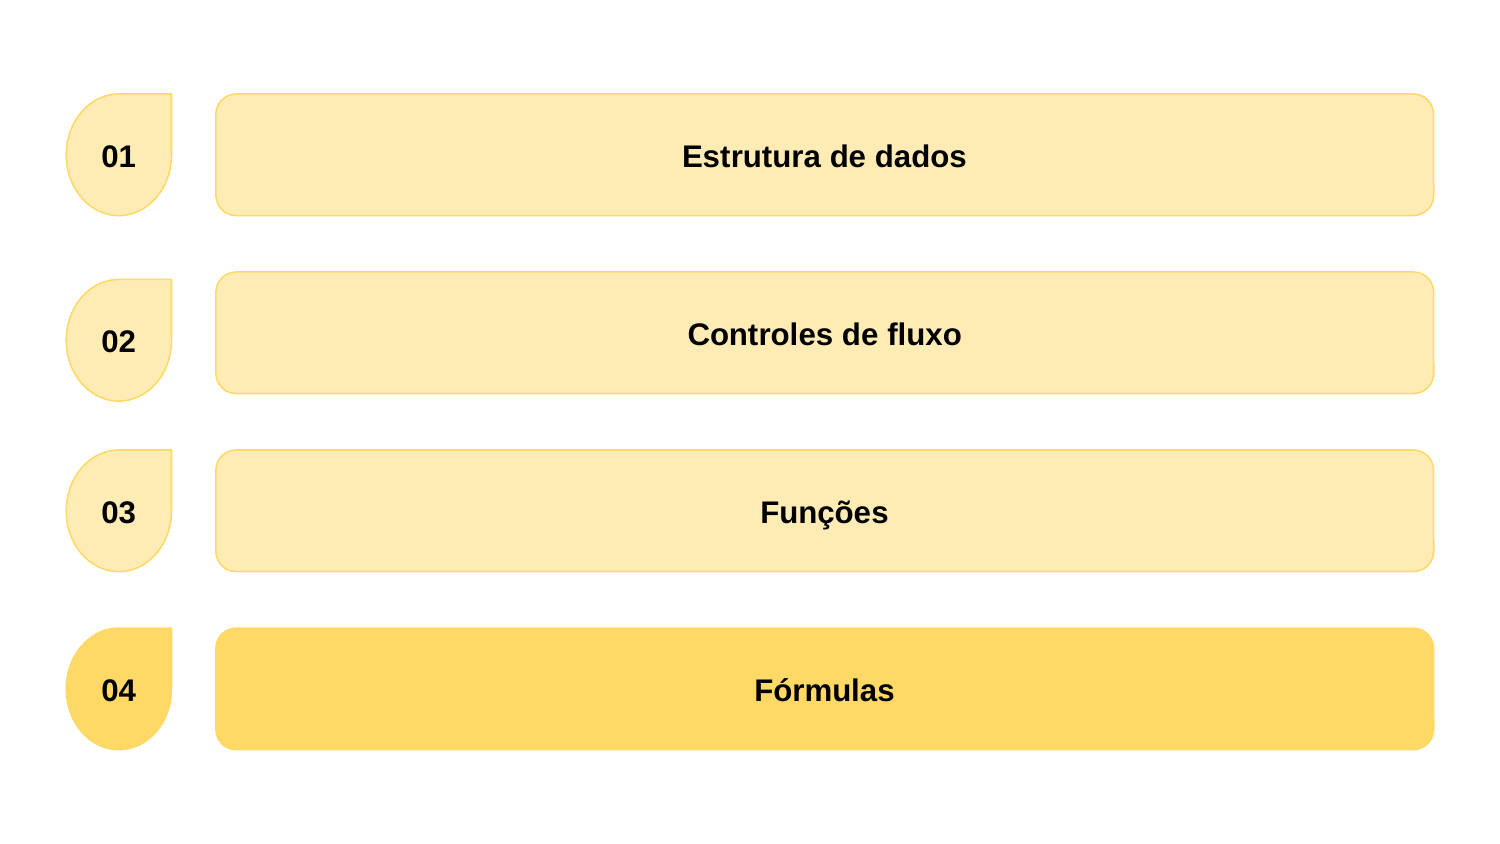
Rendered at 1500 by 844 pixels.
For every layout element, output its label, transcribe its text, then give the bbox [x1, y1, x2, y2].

text_box Estrutura de dados [215, 93, 1434, 216]
text_box Funções [215, 450, 1434, 572]
text_box 01 [66, 93, 172, 216]
text_box 03 [66, 450, 172, 572]
text_box Controles de fluxo [215, 271, 1434, 394]
text_box 02 [66, 279, 172, 402]
text_box Fórmulas [215, 628, 1434, 750]
text_box 04 [66, 628, 172, 750]
